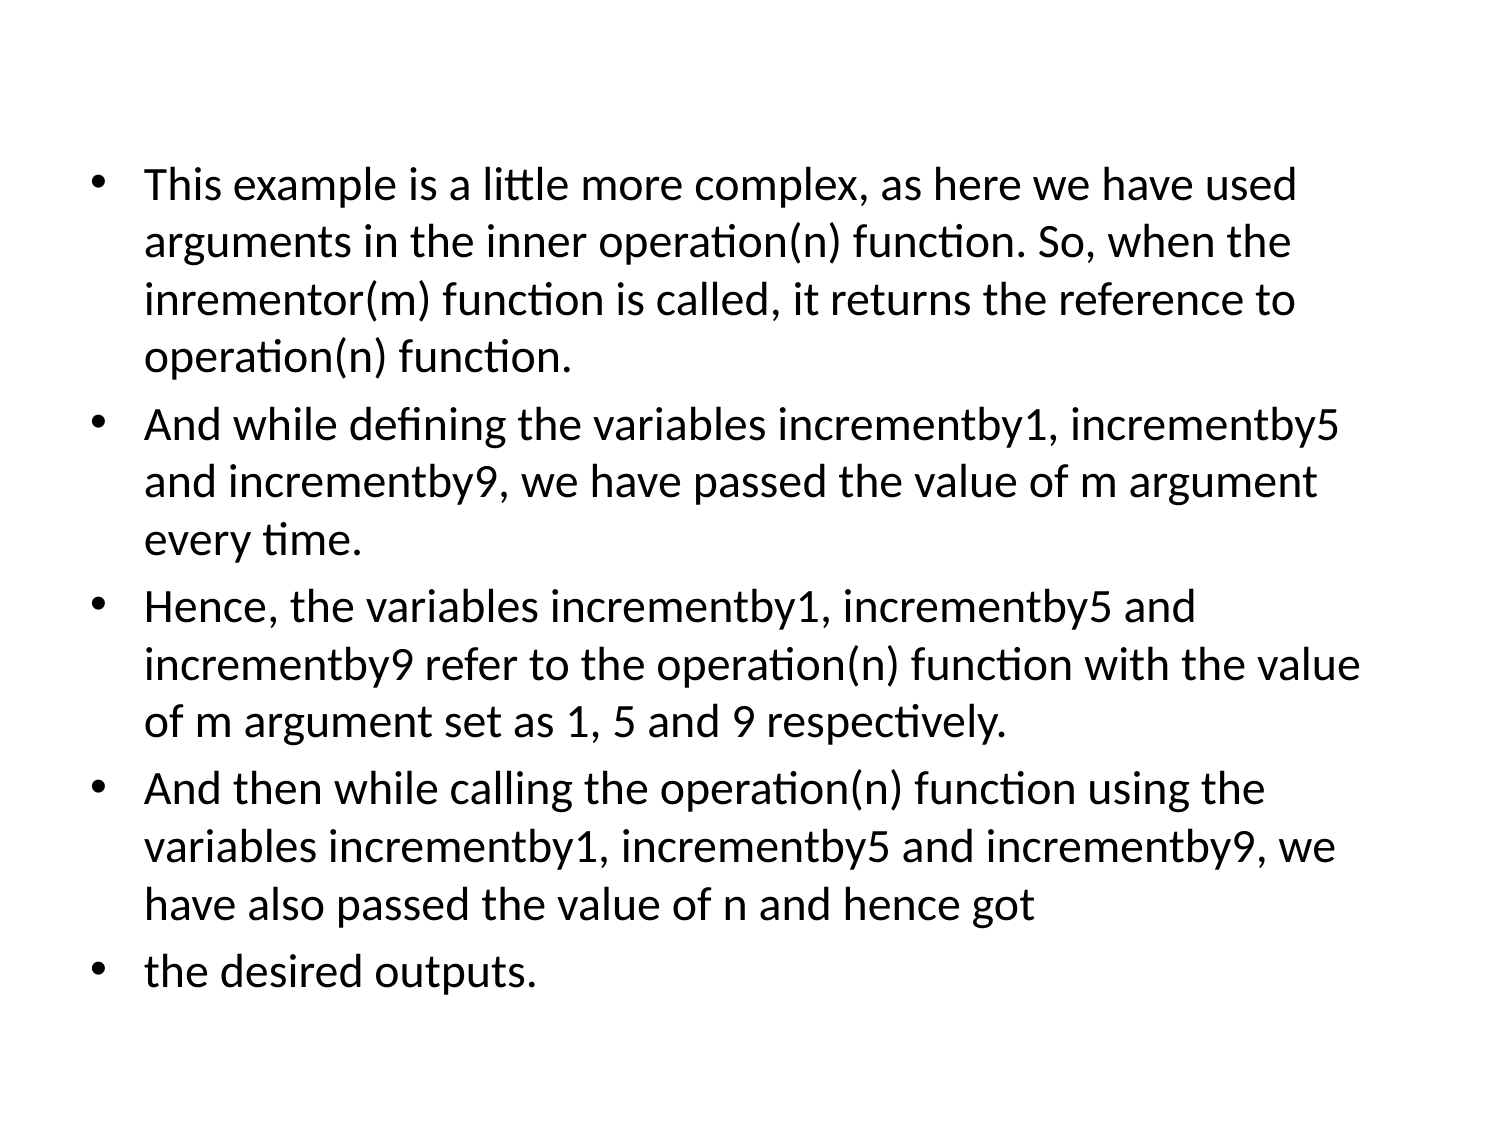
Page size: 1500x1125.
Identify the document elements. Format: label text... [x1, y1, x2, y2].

list This example is a little more complex, as here we have used arguments in the inner operation(n) function. So, when the inrementor(m) function is called, it returns the reference to operation(n) function. And while defining the variables incrementby1, incrementby5 and incrementby9, we have passed the value of m argument every time. Hence, the variables incrementby1, incrementby5 and incrementby9 refer to the operation(n) function with the value of m argument set as 1, 5 and 9 respectively. And then while calling the operation(n) function using the variables incrementby1, incrementby5 and incrementby9, we have also passed the value of n and hence got the desired outputs. [75, 144, 1425, 1005]
